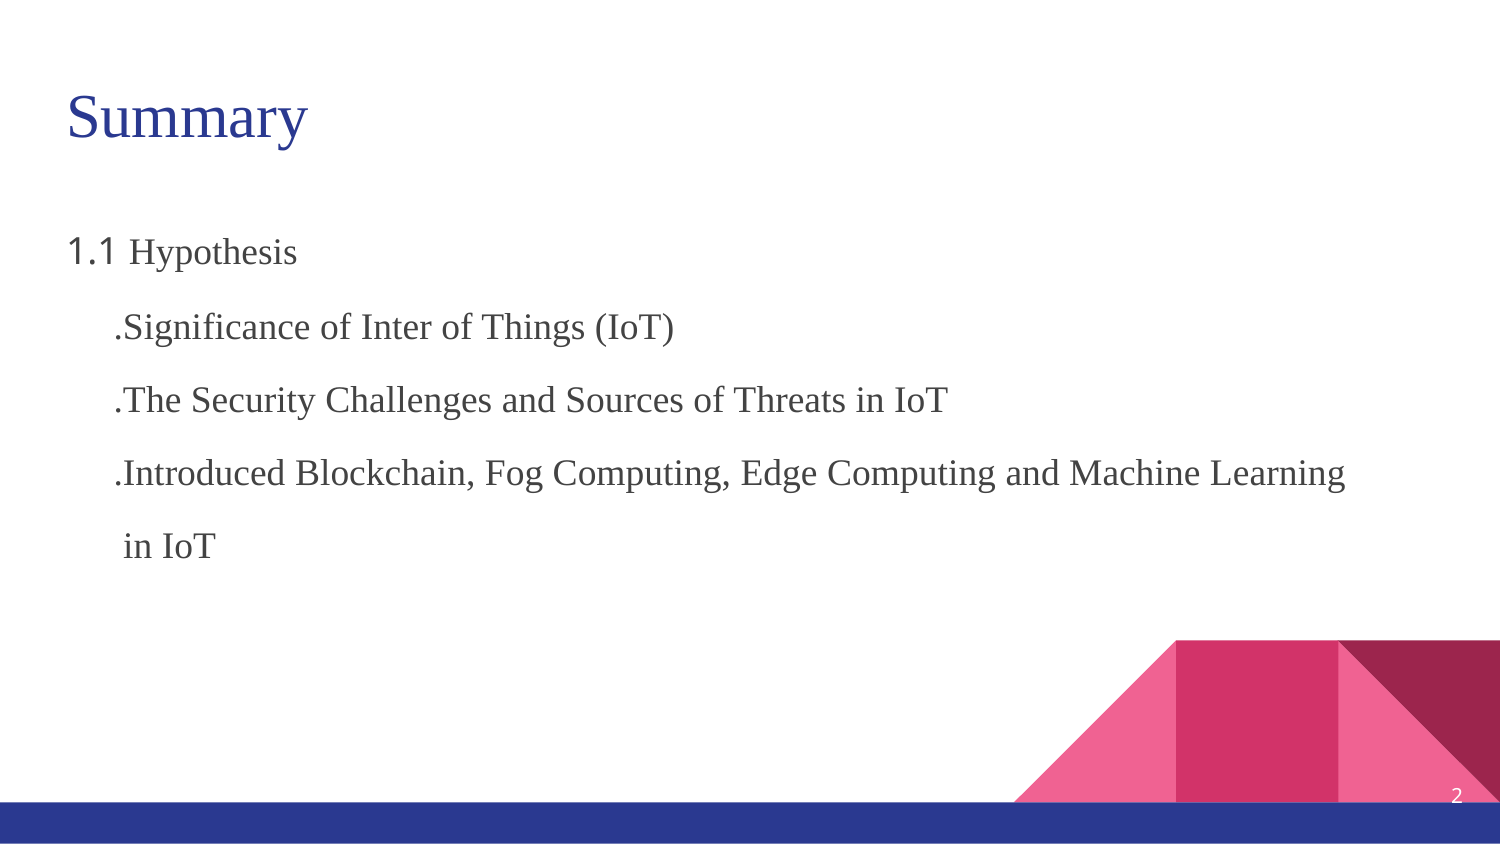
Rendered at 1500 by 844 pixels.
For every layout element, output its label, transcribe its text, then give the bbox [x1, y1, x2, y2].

list 1.1 Hypothesis .Significance of Inter of Things (IoT) .The Security Challenges and Sources of Threats in IoT .Introduced Blockchain, Fog Computing, Edge Computing and Machine Learning in IoT [51, 201, 1449, 750]
title Summary [51, 67, 1449, 167]
slide_number ‹#› [1387, 762, 1478, 828]
